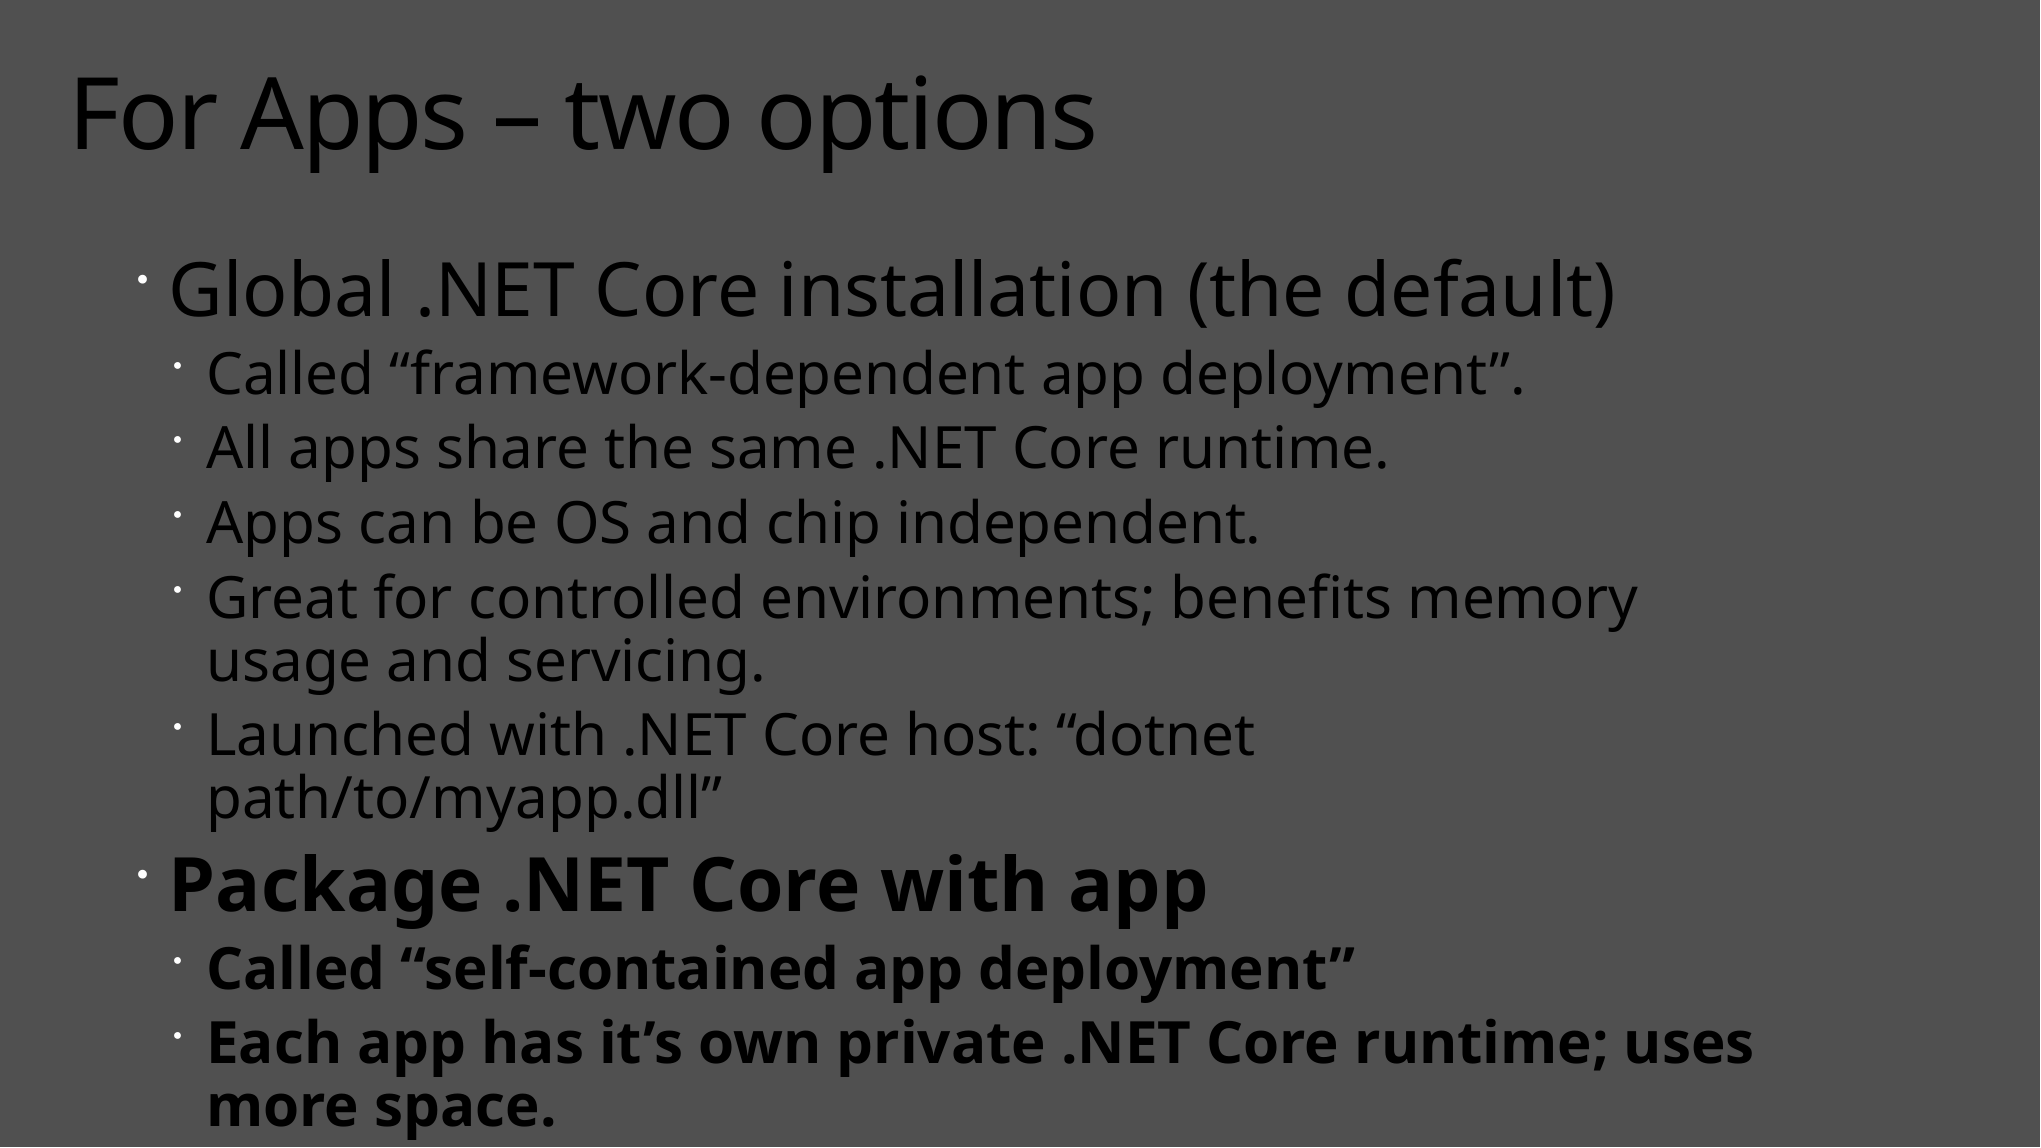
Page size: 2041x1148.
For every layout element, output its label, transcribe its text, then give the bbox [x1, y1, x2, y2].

list Global .NET Core installation (the default) Called “framework-dependent app deployment”. All apps share the same .NET Core runtime. Apps can be OS and chip independent. Great for controlled environments; benefits memory usage and servicing. Launched with .NET Core host: “dotnet path/to/myapp.dll” Package .NET Core with app Called “self-contained app deployment” Each app has it’s own private .NET Core runtime; uses more space. Apps are OS and chip dependent/specific. Great for uncontrolled environments. Launched as an executable: “myapp” [107, 236, 1791, 1135]
title For Apps – two options [45, 48, 1996, 199]
